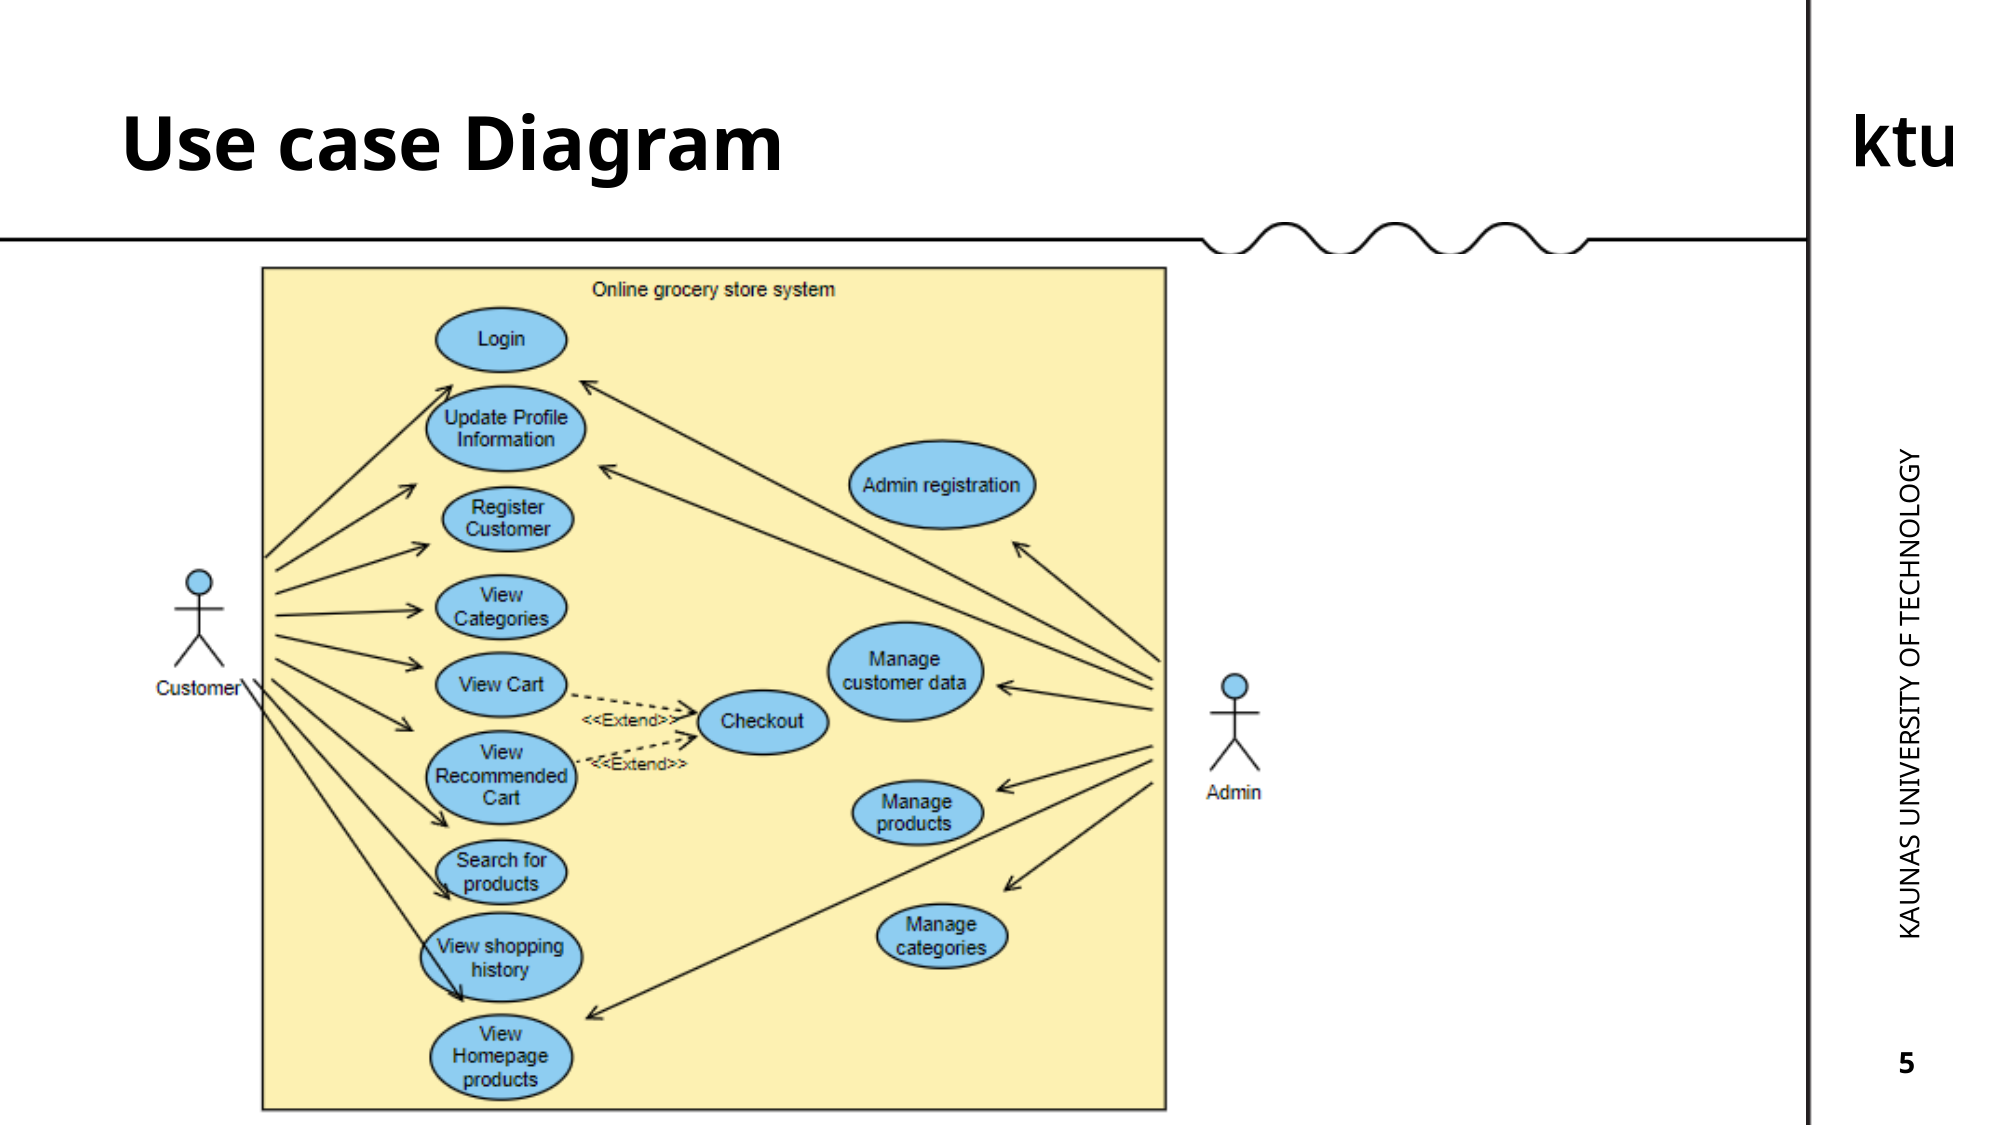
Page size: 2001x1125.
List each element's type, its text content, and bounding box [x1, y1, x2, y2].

picture [89, 266, 1281, 1125]
list KAUNAS UNIVERSITY OF TECHNOLOGY [1807, 234, 2000, 956]
list Use case Diagram [105, 98, 1579, 183]
